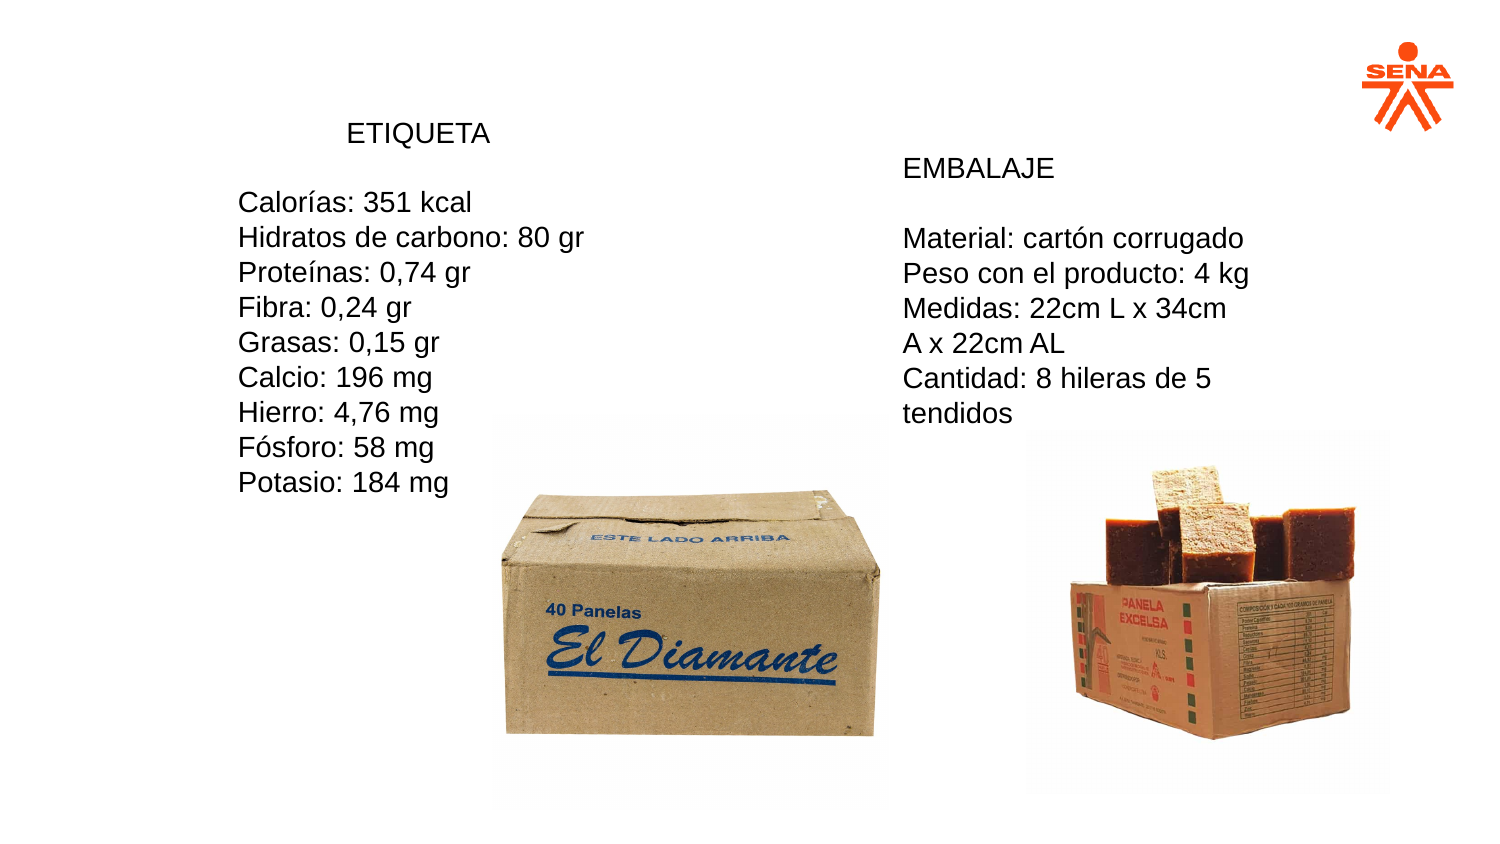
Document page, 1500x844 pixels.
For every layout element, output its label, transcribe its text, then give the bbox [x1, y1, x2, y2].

text_box ETIQUETA Calorías: 351 kcal Hidratos de carbono: 80 gr Proteínas: 0,74 gr Fibra: 0,24 gr Grasas: 0,15 gr Calcio: 196 mg Hierro: 4,76 mg Fósforo: 58 mg Potasio: 184 mg [223, 106, 614, 506]
picture [0, 0, 1500, 844]
text_box EMBALAJE Material: cartón corrugado Peso con el producto: 4 kg Medidas: 22cm L x 34cm A x 22cm AL Cantidad: 8 hileras de 5 tendidos [888, 141, 1267, 472]
